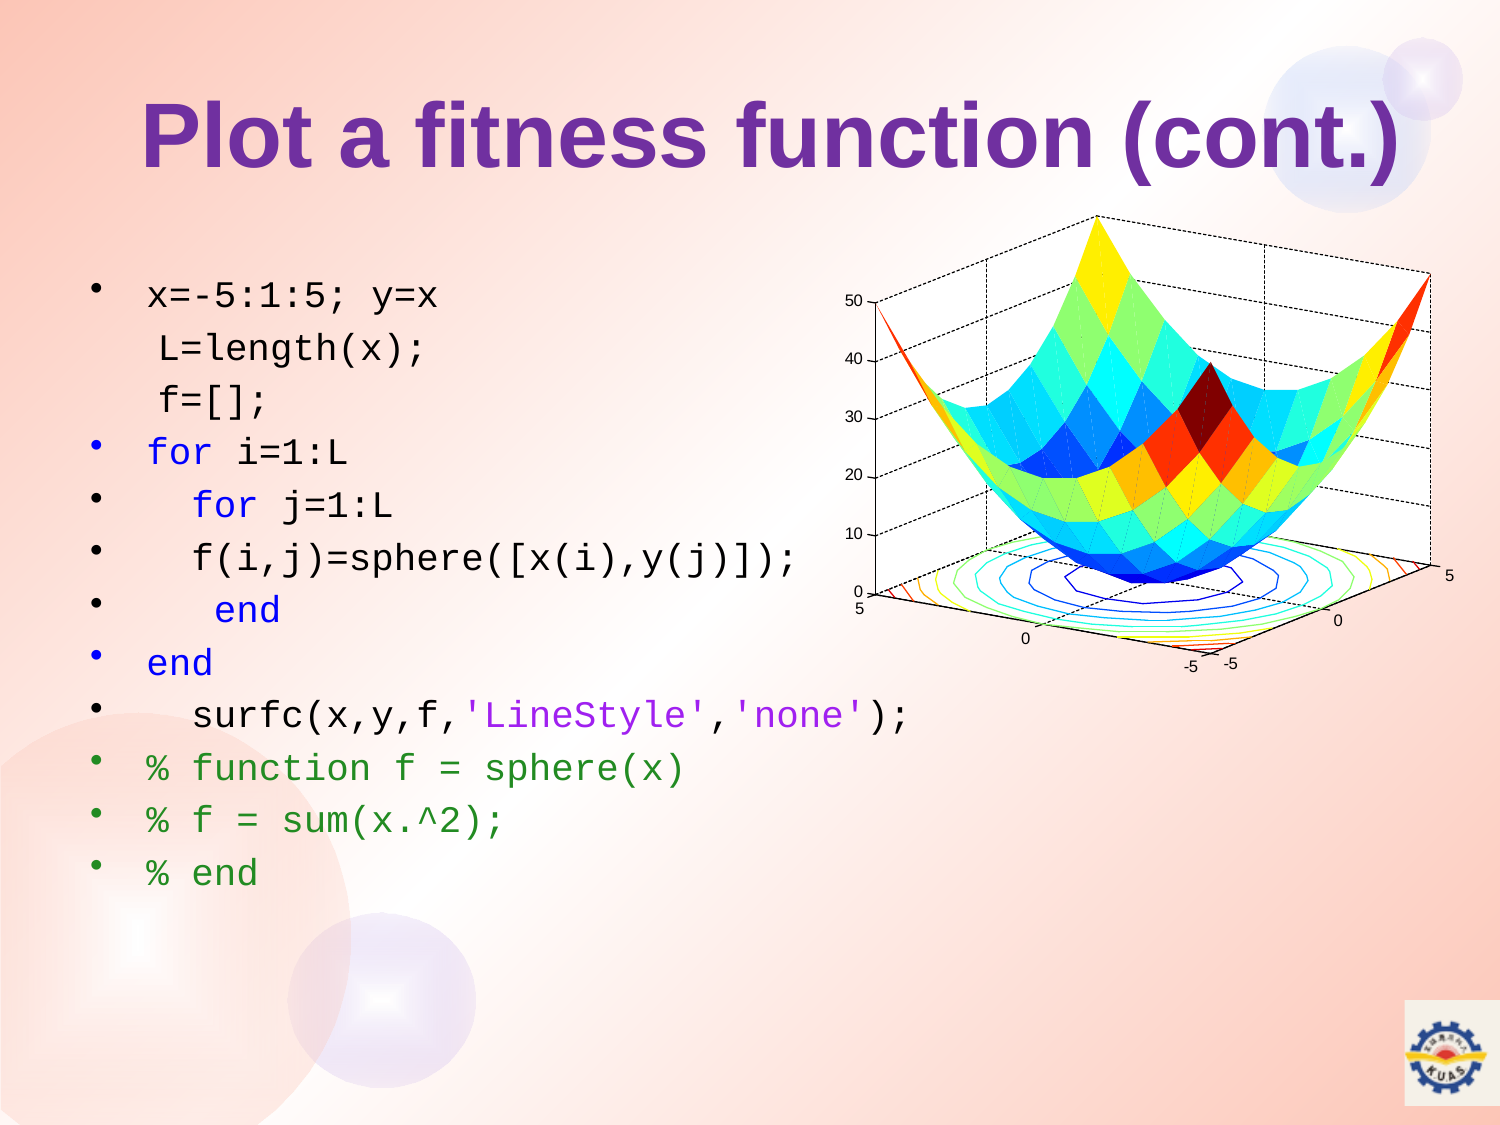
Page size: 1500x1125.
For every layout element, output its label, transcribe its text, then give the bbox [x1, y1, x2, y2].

list x=-5:1:5; y=x L=length(x); f=[]; for i=1:L for j=1:L f(i,j)=sphere([x(i),y(j)]); end end surfc(x,y,f,'LineStyle','none'); % function f = sphere(x) % f = sum(x.^2); % end [75, 262, 1425, 1005]
picture [782, 174, 1500, 713]
title Plot a fitness function (cont.) [125, 75, 1425, 188]
picture [1404, 1000, 1500, 1106]
